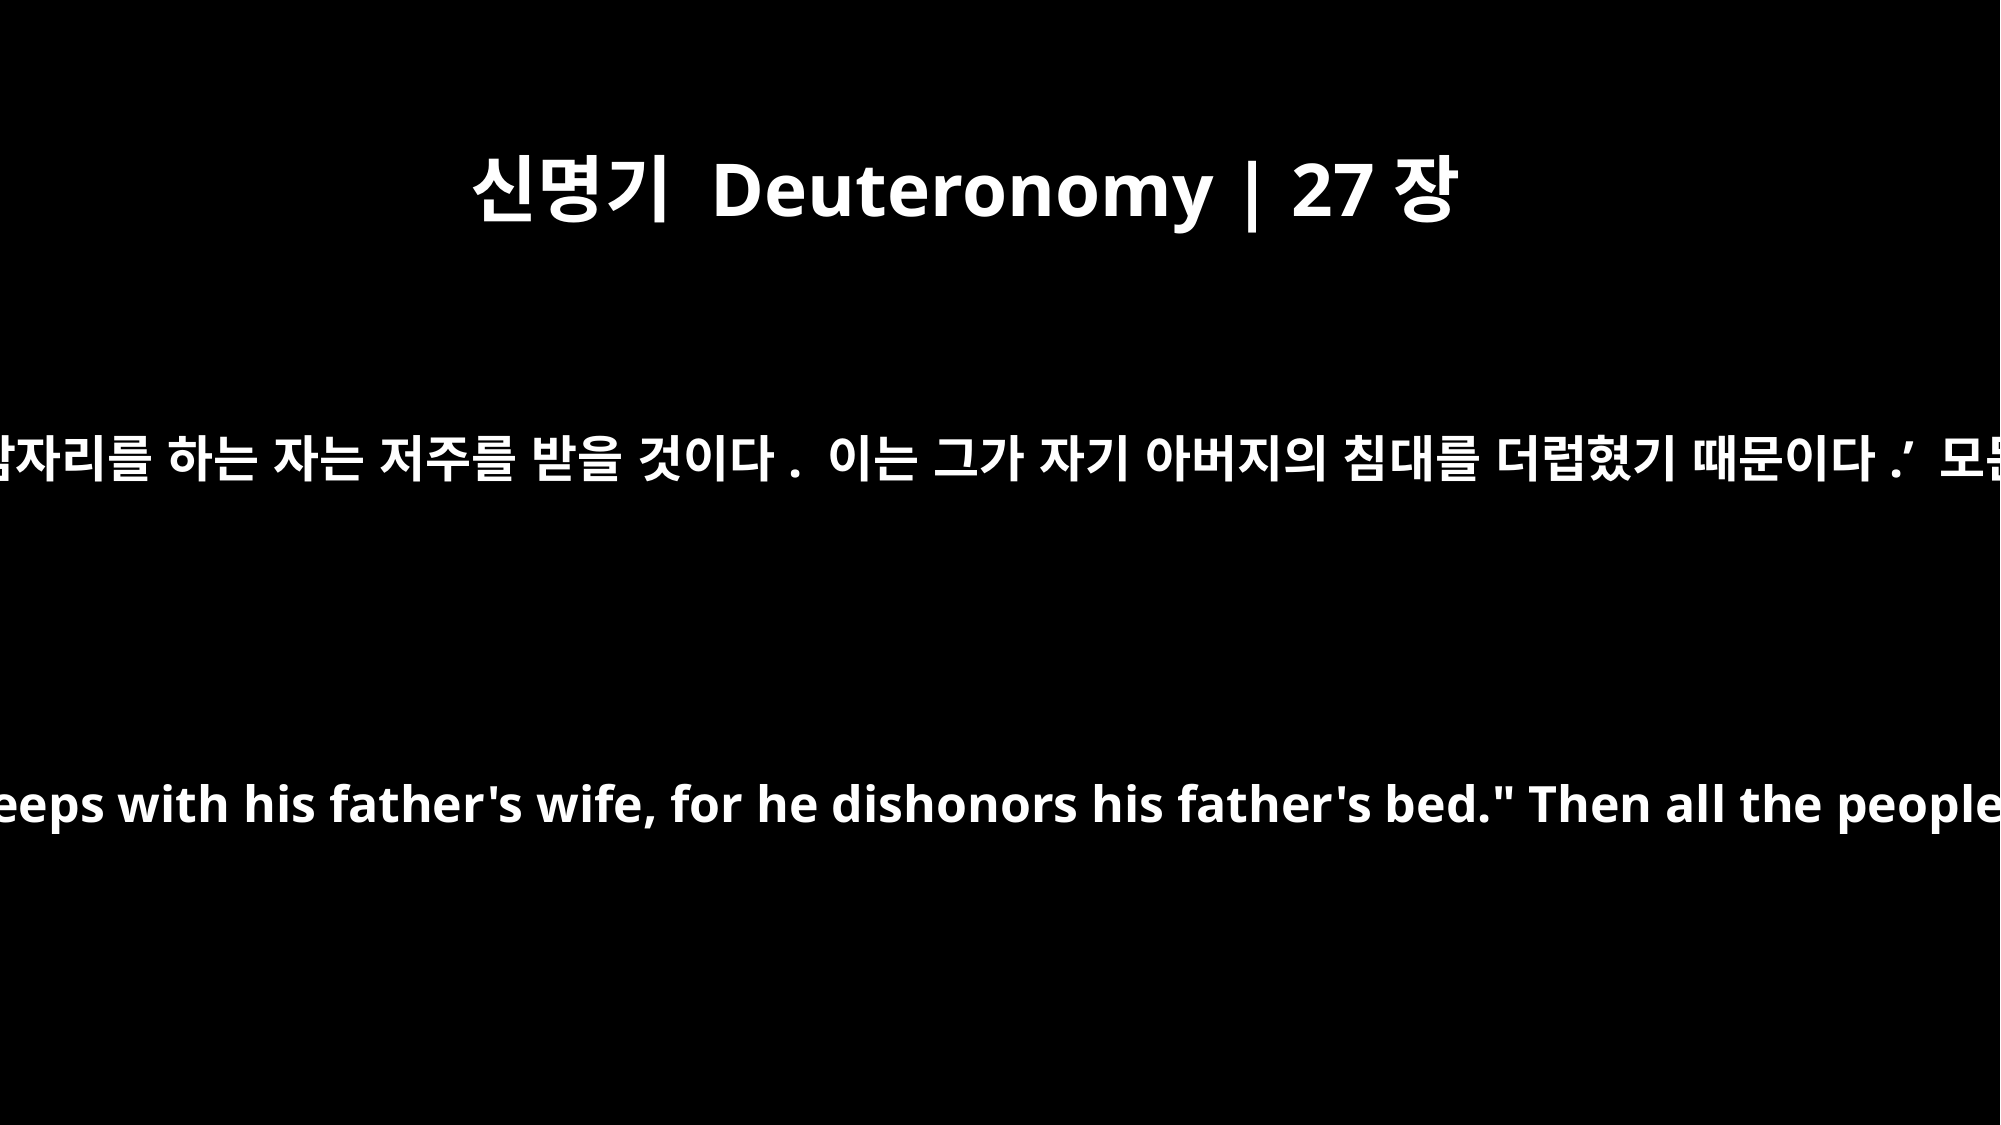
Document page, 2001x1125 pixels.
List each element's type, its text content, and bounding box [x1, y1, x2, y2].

text_box "Cursed is the man who sleeps with his father's wife, for he dishonors his father's bed." Then all the people shall say, "Amen!" [0, 764, 2000, 840]
text_box 신명기 Deuteronomy | 27장 [456, 136, 1476, 239]
text_box 20 ‘자기 아버지의 아내와 같이 잠자리를 하는 자는 저주를 받을 것이다. 이는 그가 자기 아버지의 침대를 더럽혔기 때문이다.’ 모든 백성들은 ‘아멘!’ 하라. [0, 359, 2000, 495]
